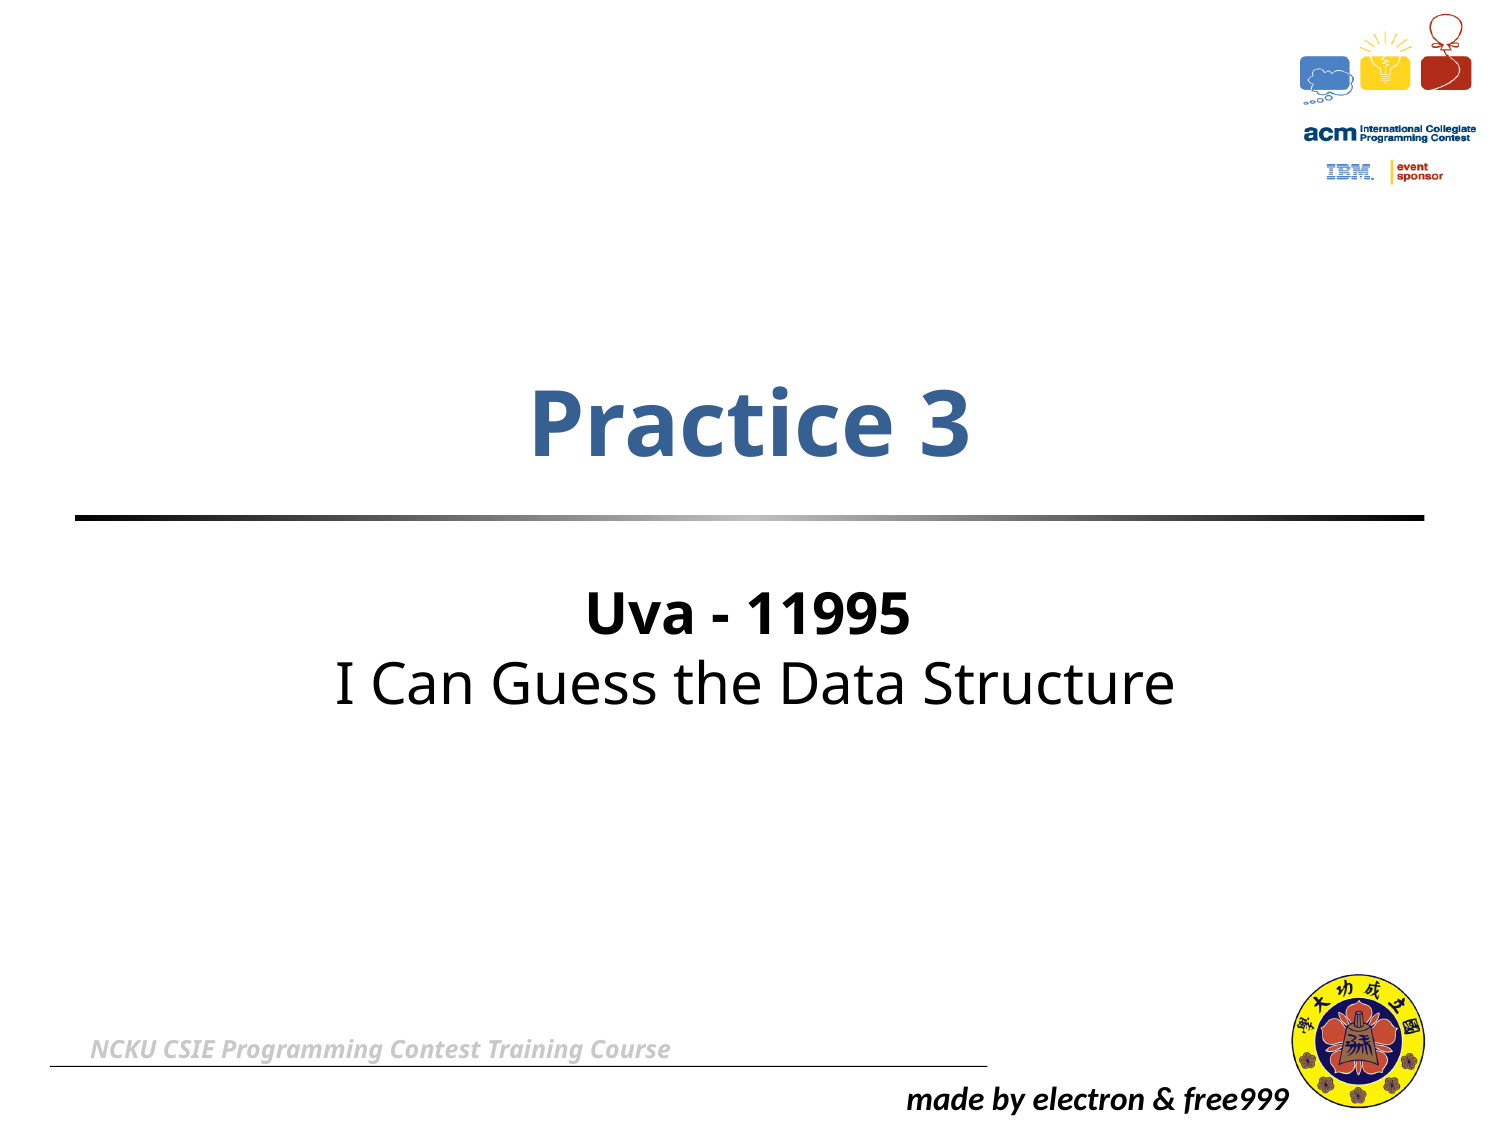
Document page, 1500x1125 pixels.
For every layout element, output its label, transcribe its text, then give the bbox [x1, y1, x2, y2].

slide_number NCKU CSIE Programming Contest Training Course [75, 1018, 750, 1079]
picture [1282, 970, 1431, 1114]
text_box [0, 539, 1500, 961]
text_box Uva - 11995 I Can Guess the Data Structure [73, 552, 1424, 740]
picture [1292, 11, 1480, 188]
text_box Practice 3 [74, 326, 1425, 514]
